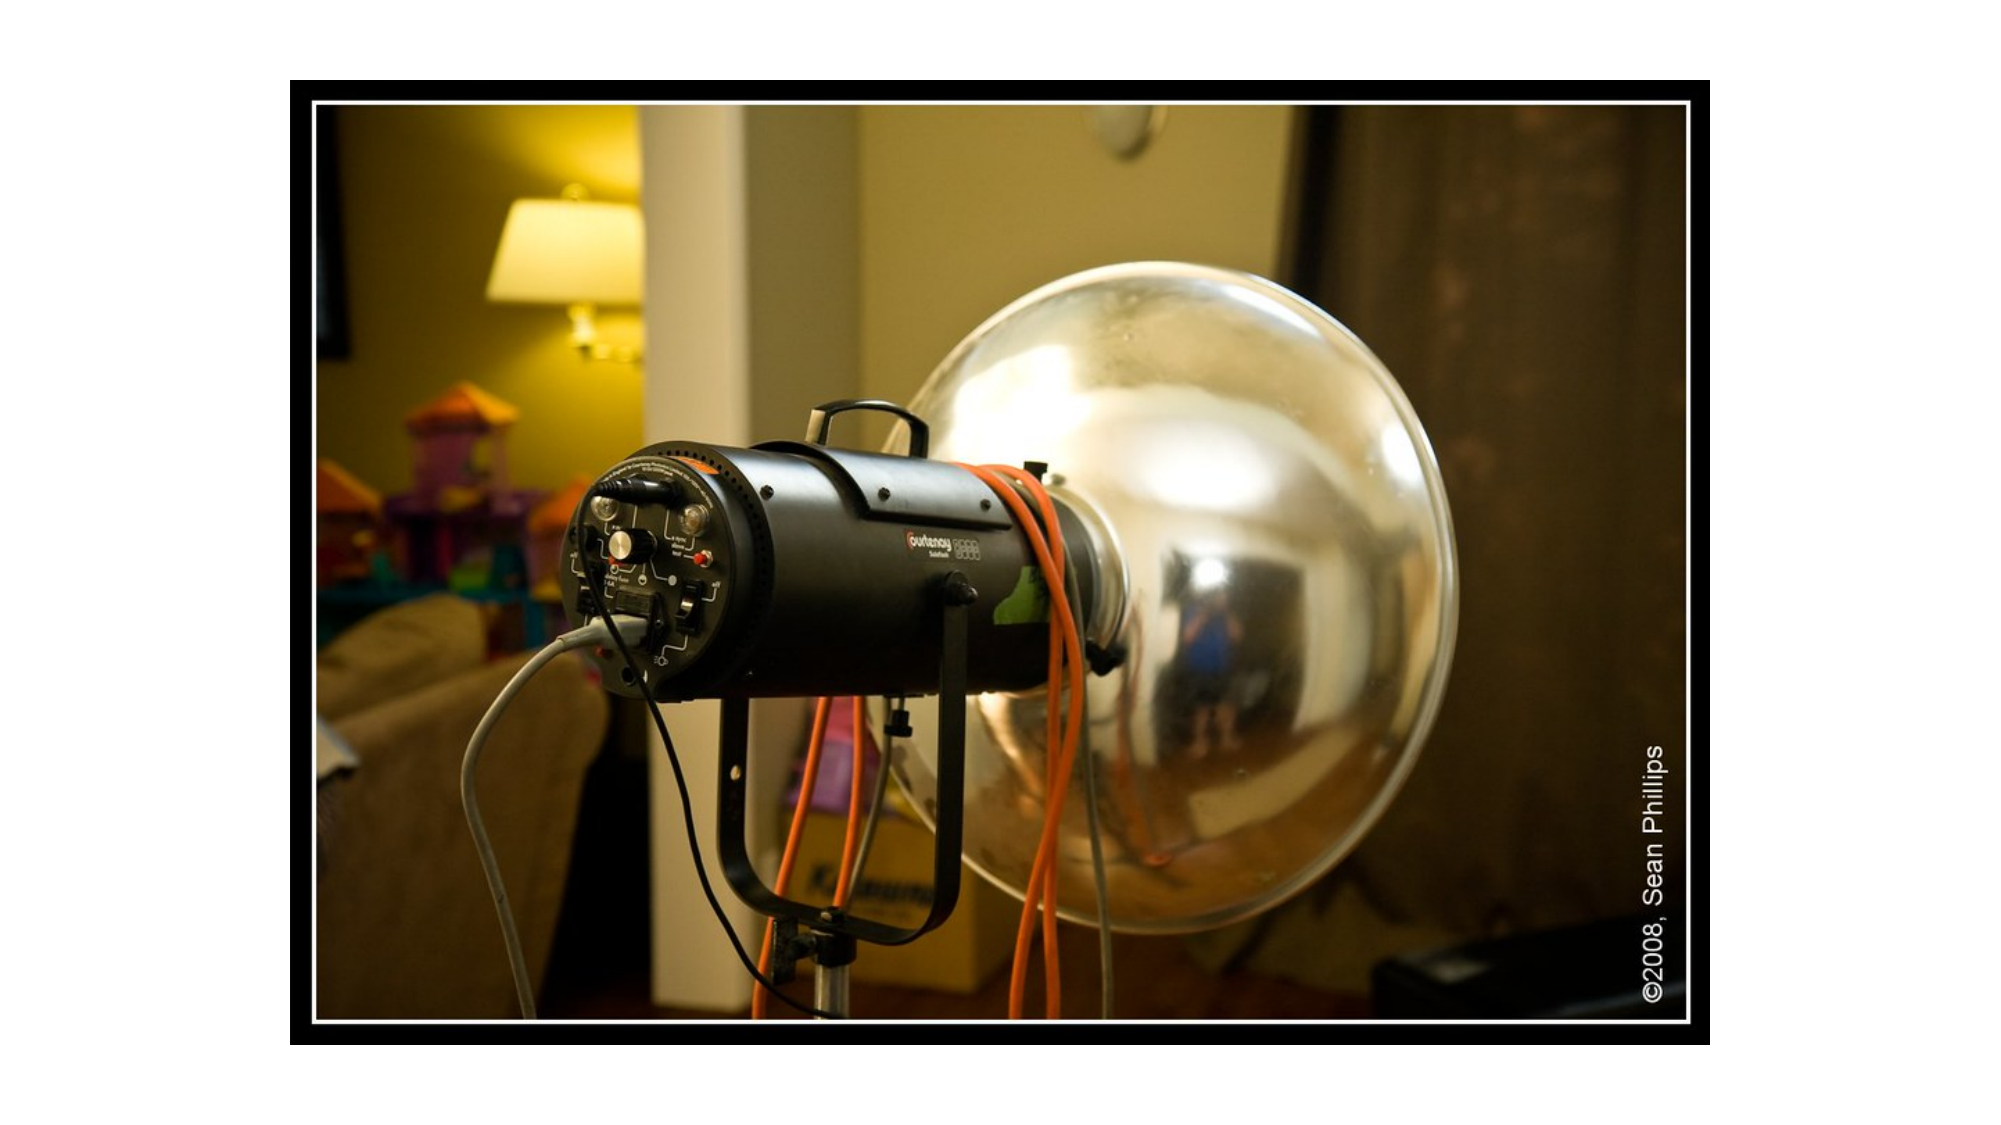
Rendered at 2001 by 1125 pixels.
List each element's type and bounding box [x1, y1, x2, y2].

list [289, 80, 1710, 1045]
